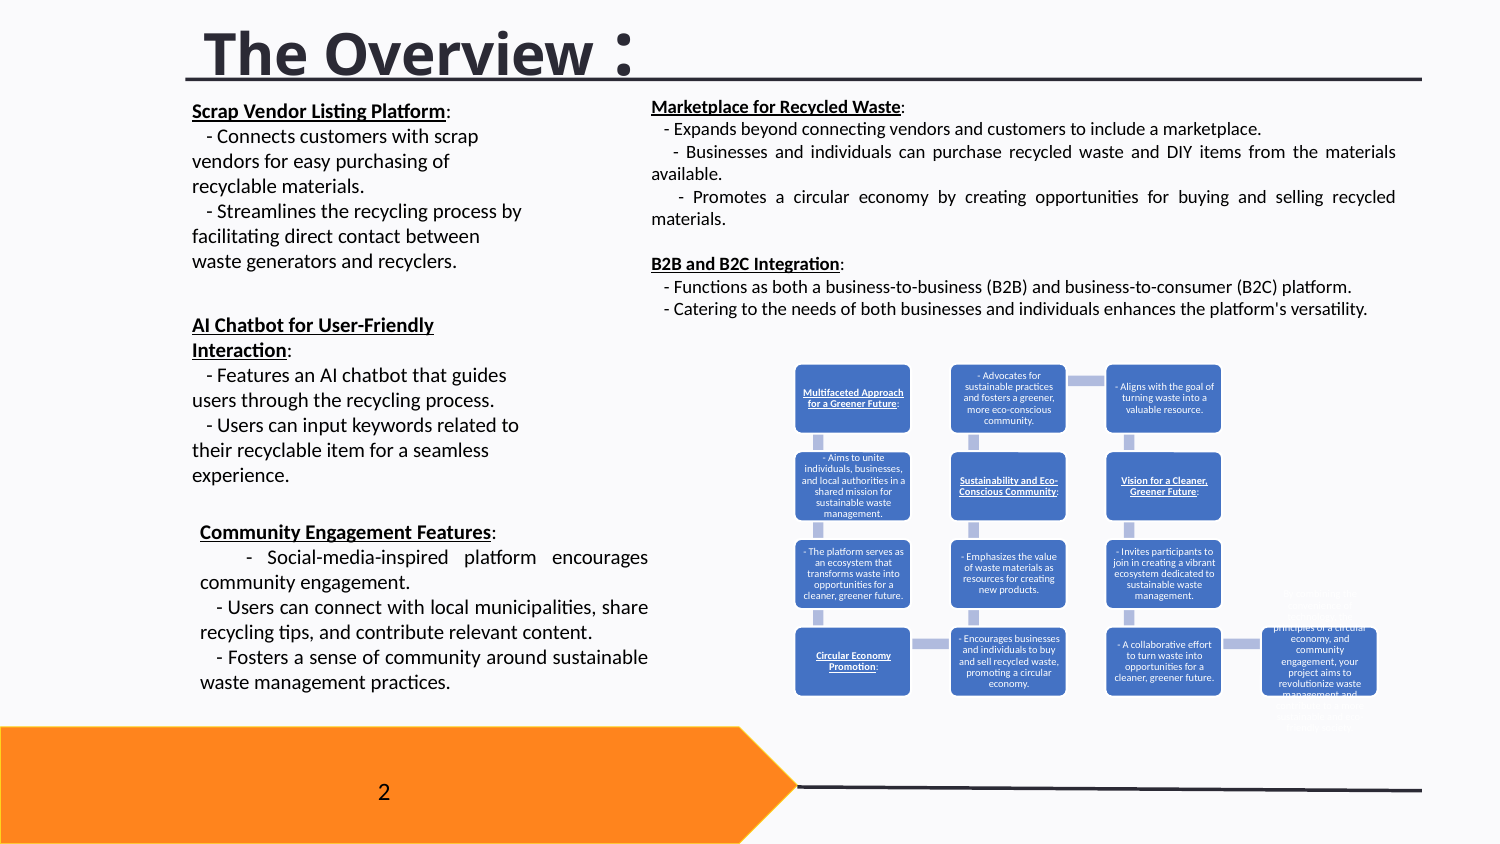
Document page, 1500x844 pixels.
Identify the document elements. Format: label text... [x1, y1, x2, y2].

text_box The Overview : [203, 0, 1254, 91]
text_box Scrap Vendor Listing Platform: - Connects customers with scrap vendors for easy purchasing of recyclable materials. - Streamlines the recycling process by facilitating direct contact between waste generators and recyclers. [177, 90, 548, 304]
text_box 2 [0, 726, 798, 844]
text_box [683, 363, 1489, 697]
text_box Community Engagement Features: - Social-media-inspired platform encourages community engagement. - Users can connect with local municipalities, share recycling tips, and contribute relevant content. - Fosters a sense of community around sustainable waste management practices. [185, 511, 664, 727]
text_box Marketplace for Recycled Waste: - Expands beyond connecting vendors and customers to include a marketplace. - Businesses and individuals can purchase recycled waste and DIY items from the materials available. - Promotes a circular economy by creating opportunities for buying and selling recycled materials. B2B and B2C Integration: - Functions as both a business-to-business (B2B) and business-to-consumer (B2C) platform. - Catering to the needs of both businesses and individuals enhances the platform's versatility. [636, 87, 1411, 350]
text_box AI Chatbot for User-Friendly Interaction: - Features an AI chatbot that guides users through the recycling process. - Users can input keywords related to their recyclable item for a seamless experience. [177, 304, 548, 519]
